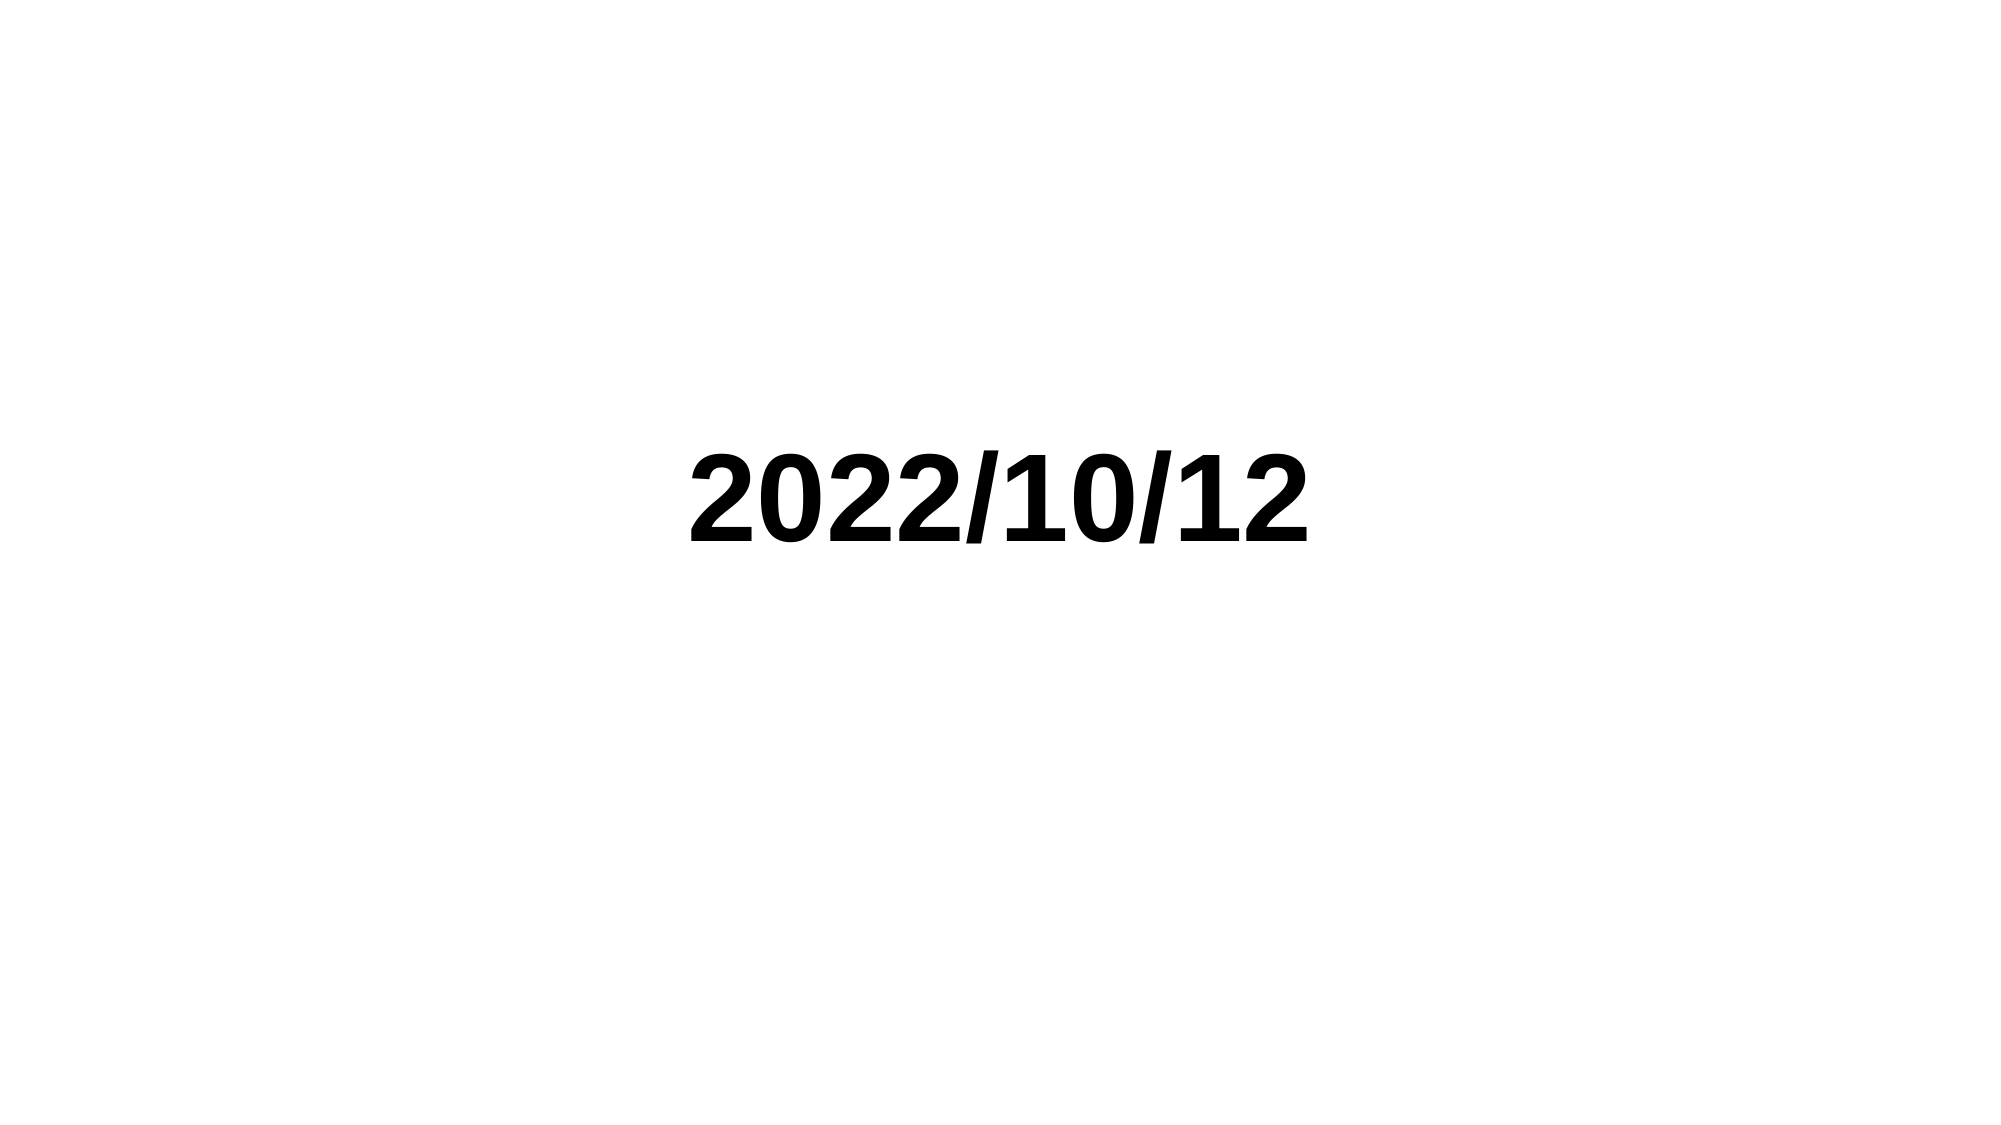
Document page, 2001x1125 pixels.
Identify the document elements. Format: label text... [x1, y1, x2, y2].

title 2022/10/12 [249, 184, 1750, 576]
